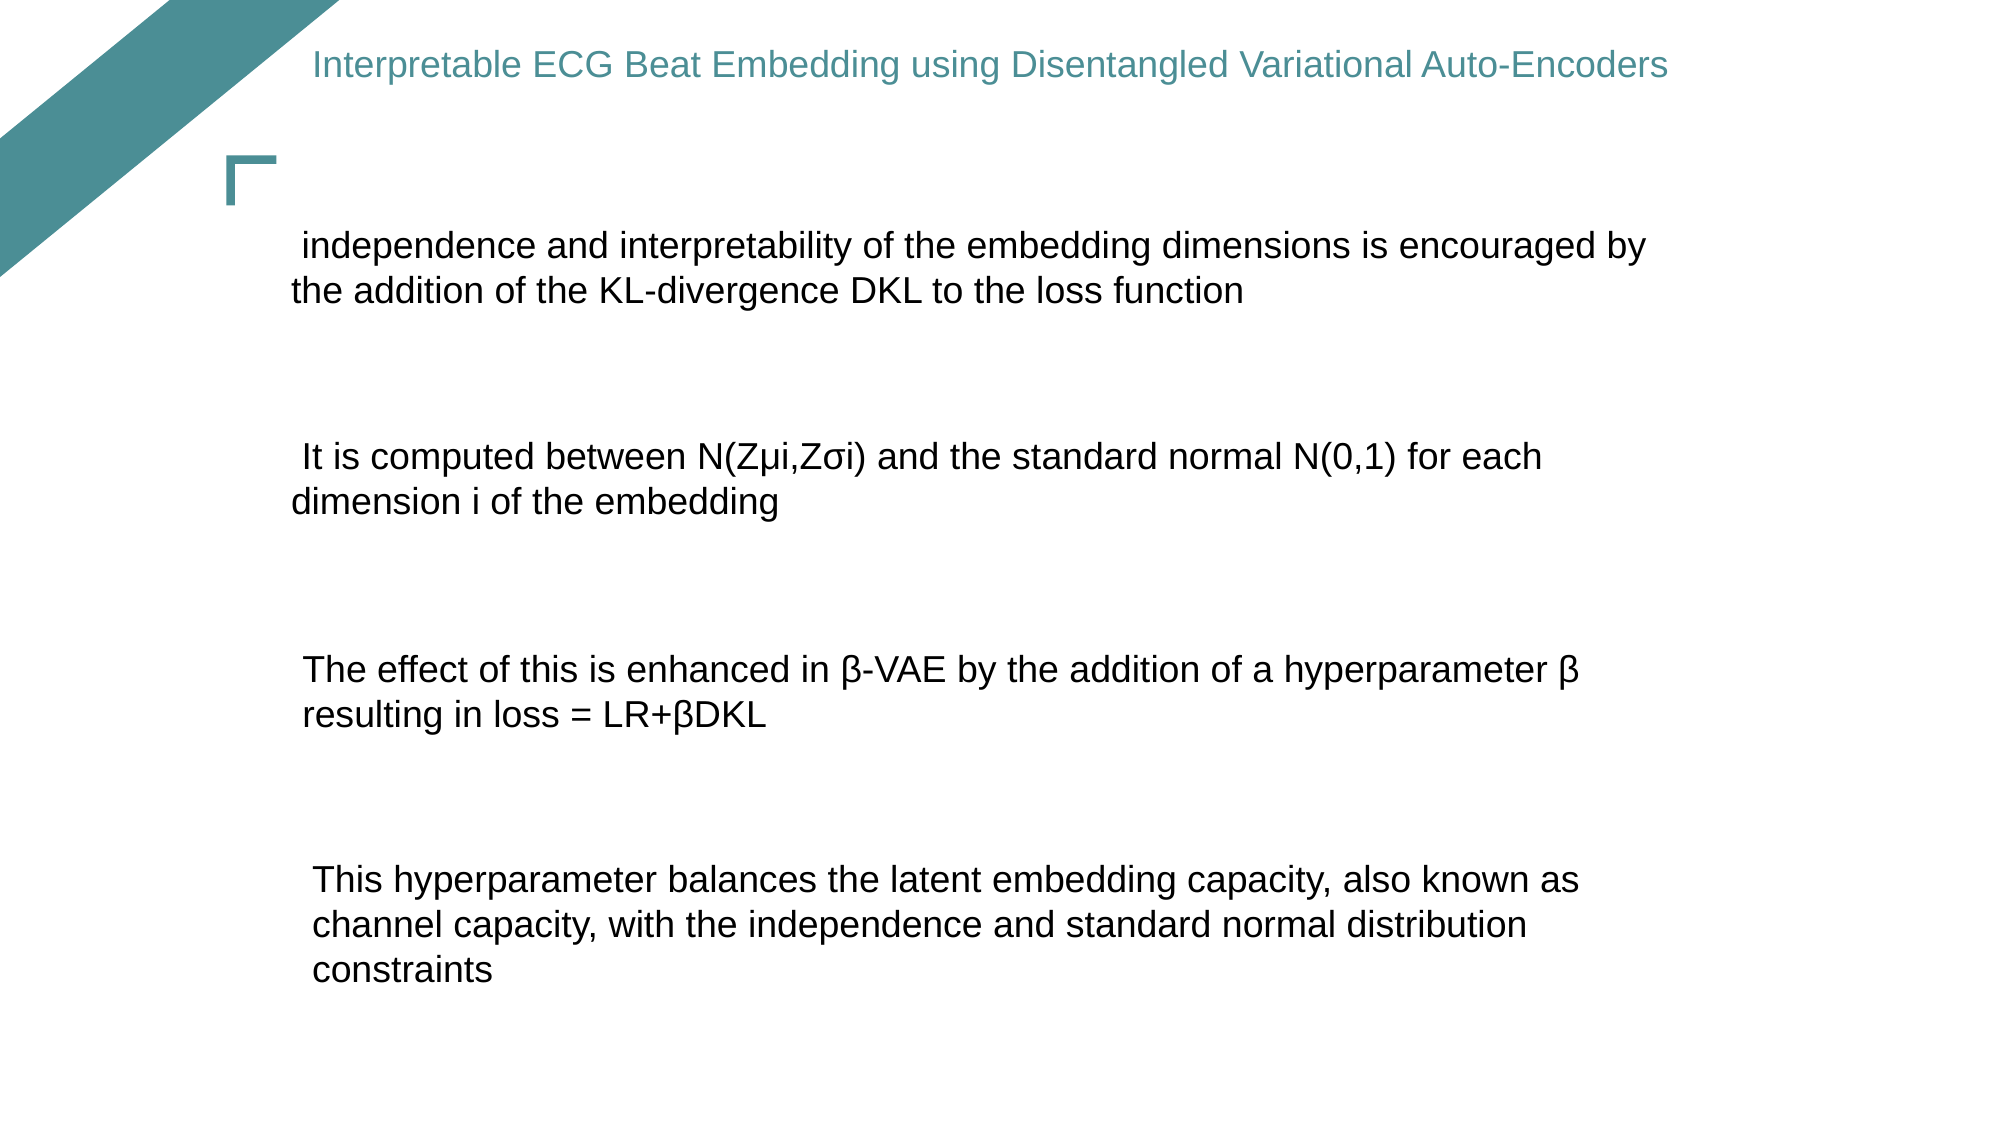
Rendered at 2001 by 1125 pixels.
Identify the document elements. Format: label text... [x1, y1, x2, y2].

text_box independence and interpretability of the embedding dimensions is encouraged by the addition of the KL-divergence DKL to the loss function [276, 213, 1704, 319]
text_box It is computed between N(Zμi,Zσi) and the standard normal N(0,1) for each dimension i of the embedding [276, 424, 1646, 530]
text_box This hyperparameter balances the latent embedding capacity, also known as channel capacity, with the independence and standard normal distribution constraints [297, 847, 1731, 998]
text_box Interpretable ECG Beat Embedding using Disentangled Variational Auto-Encoders [297, 32, 1911, 93]
text_box The effect of this is enhanced in β-VAE by the addition of a hyperparameter β resulting in loss = LR+βDKL [287, 637, 1604, 743]
text_box [225, 154, 277, 206]
